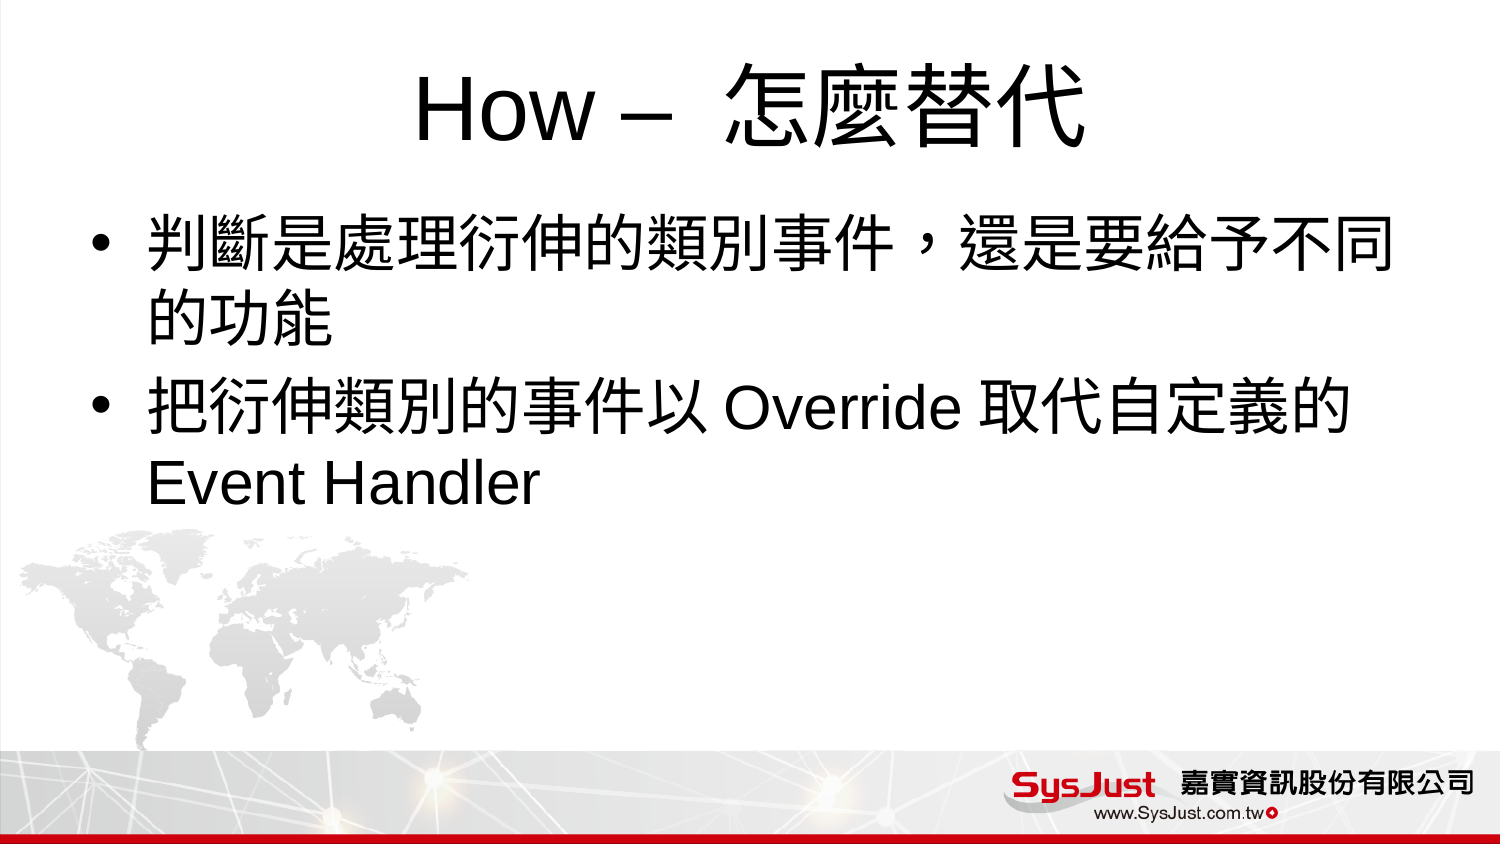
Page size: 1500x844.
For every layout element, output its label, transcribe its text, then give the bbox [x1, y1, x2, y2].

list 判斷是處理衍伸的類別事件，還是要給予不同的功能 把衍伸類別的事件以Override取代自定義的Event Handler [75, 196, 1425, 754]
title How – 怎麼替代 [75, 33, 1425, 175]
picture [0, 0, 1500, 844]
